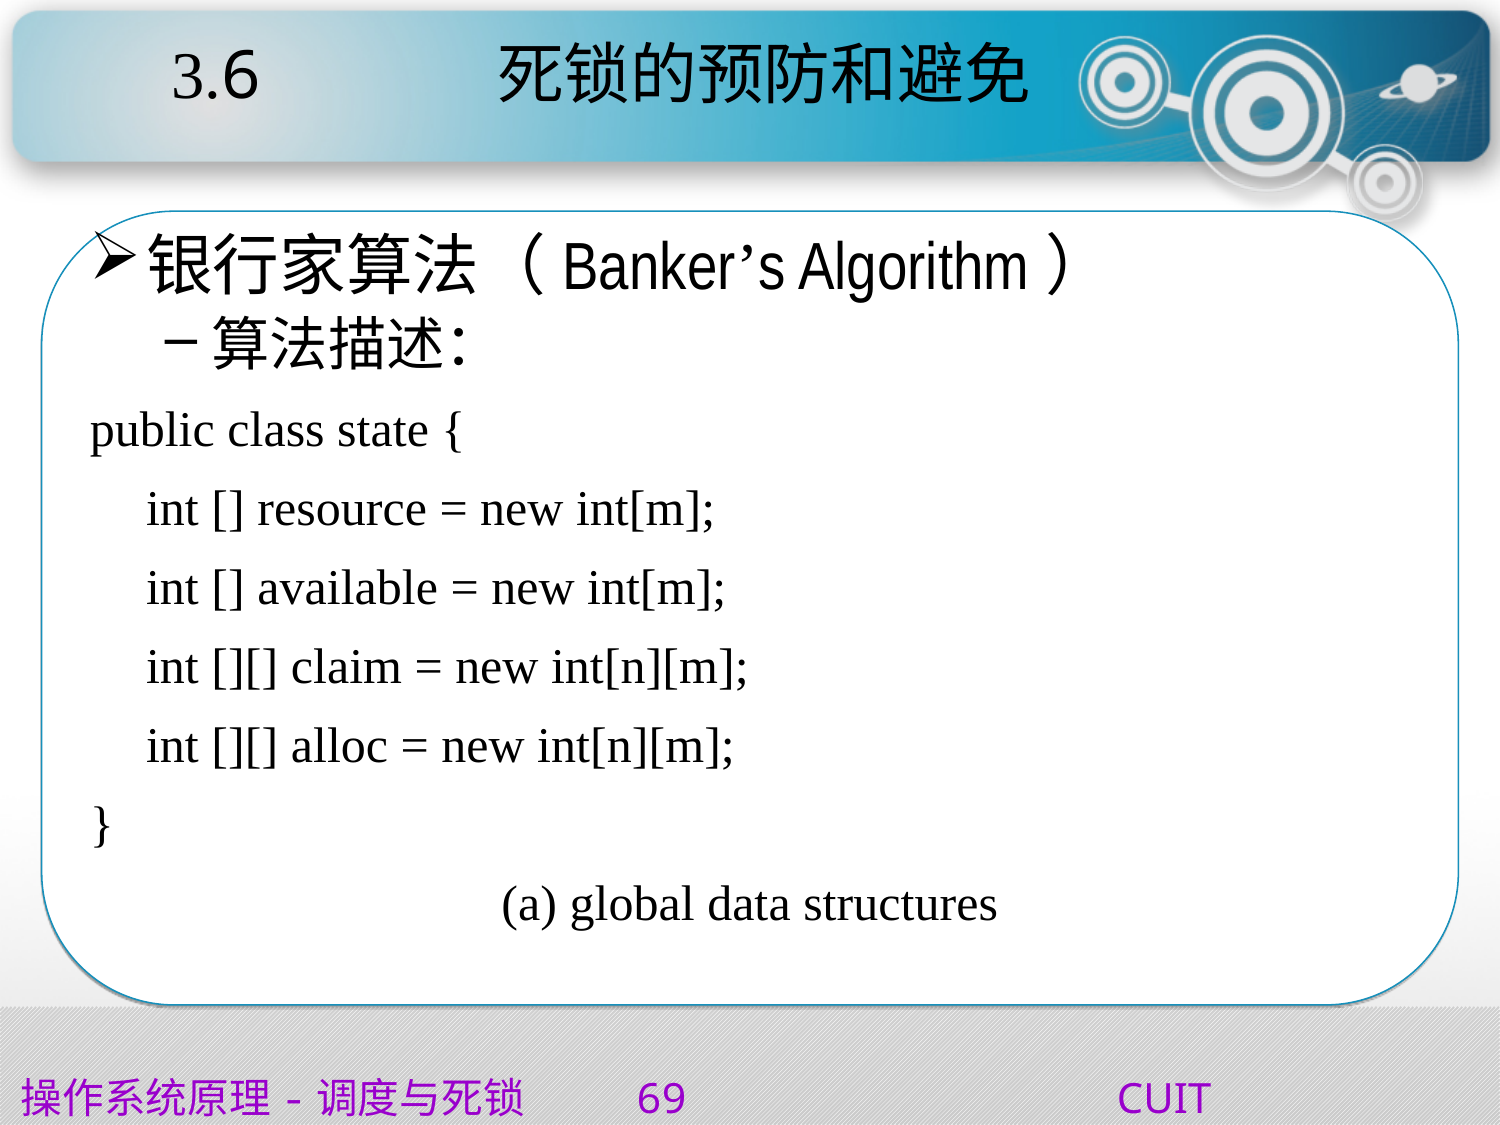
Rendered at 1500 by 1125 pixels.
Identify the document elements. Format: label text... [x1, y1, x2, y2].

list 银行家算法（Banker’s Algorithm） 算法描述： public class state { int [] resource = new int[m]; int [] available = new int[m]; int [][] claim = new int[n][m]; int [][] alloc = new int[n][m]; } (a) global data structures [75, 224, 1425, 1005]
picture [0, 0, 1500, 1006]
title 3.6 死锁的预防和避免 [75, 24, 1128, 212]
